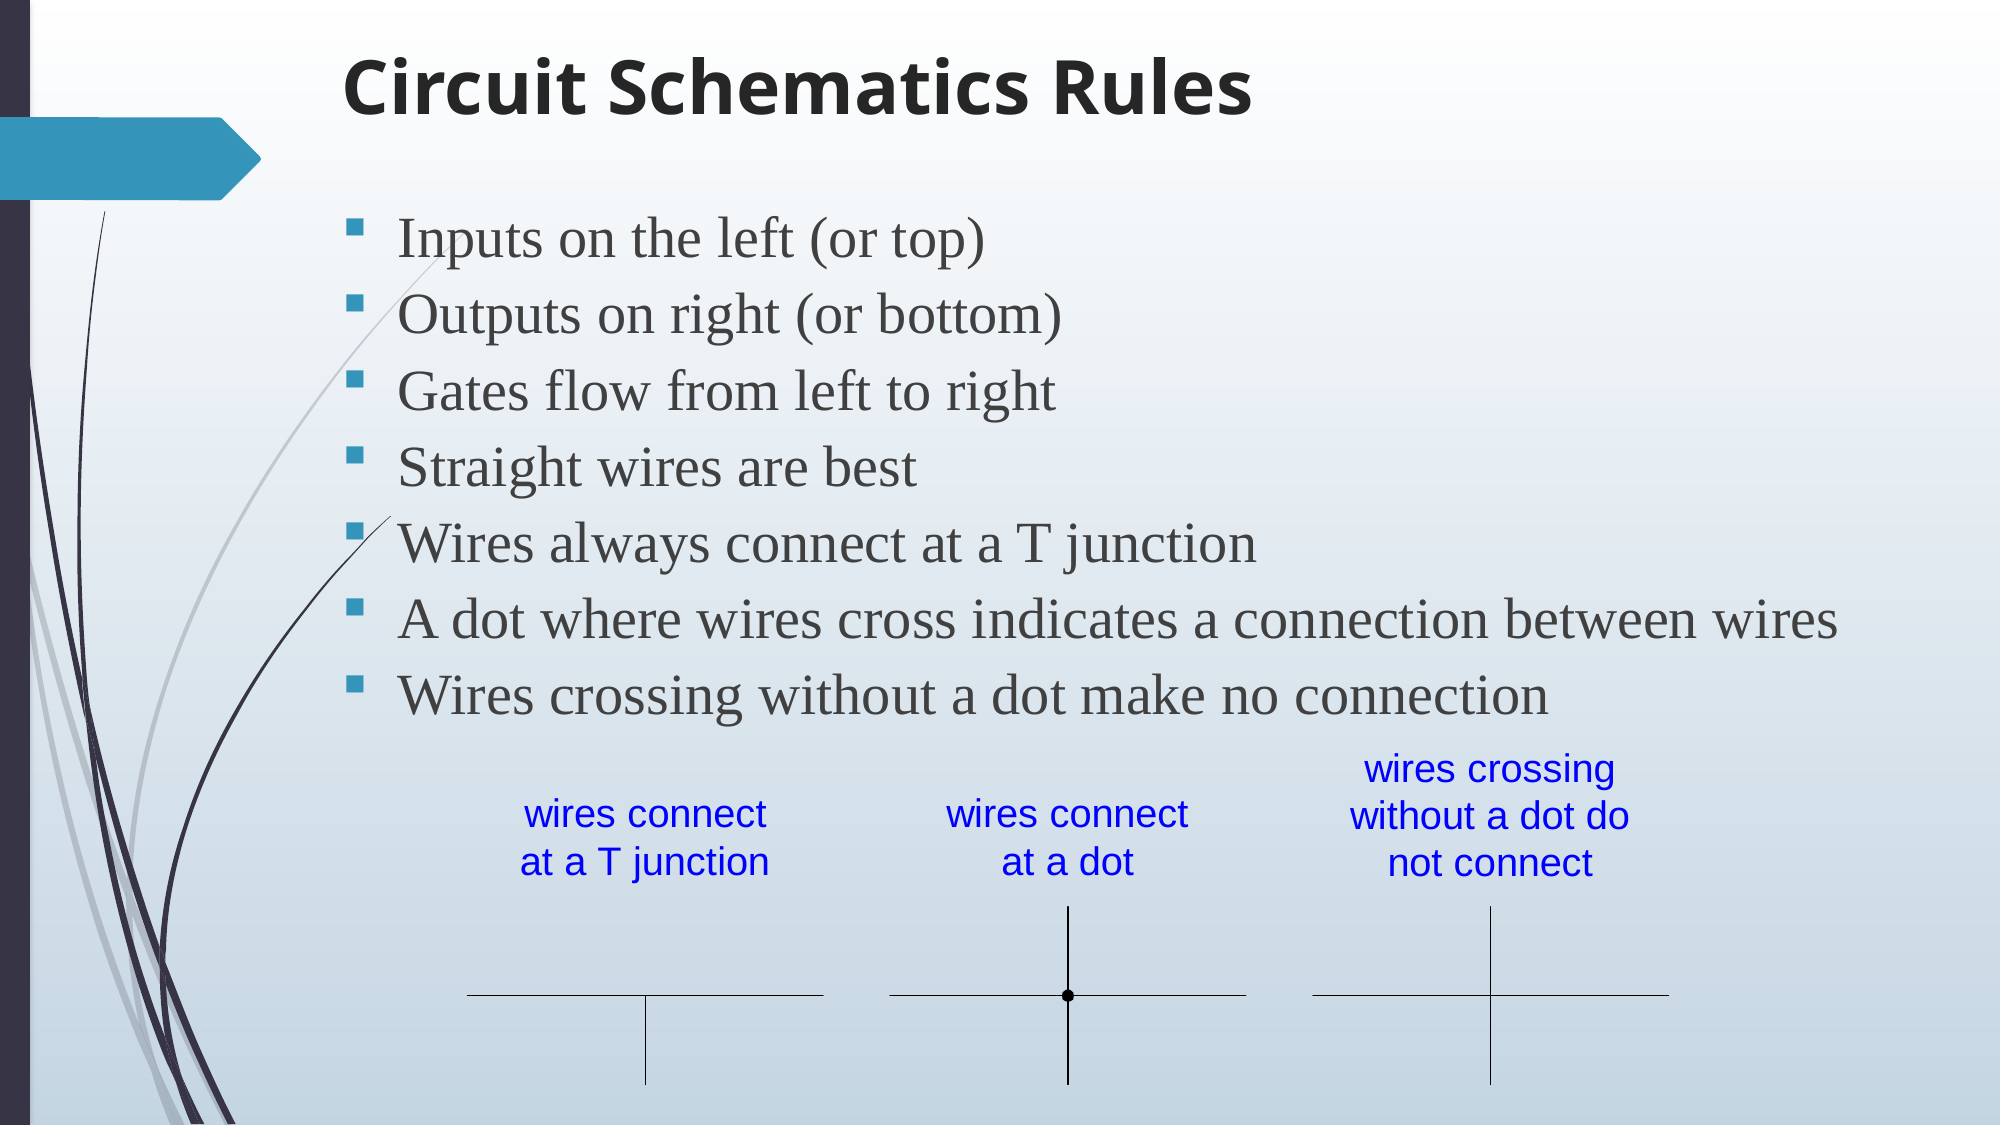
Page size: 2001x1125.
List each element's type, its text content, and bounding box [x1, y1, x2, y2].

title Circuit Schematics Rules [326, 0, 1789, 169]
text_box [460, 734, 1674, 1092]
text_box Inputs on the left (or top) Outputs on right (or bottom) Gates flow from left to right Straight wires are best Wires always connect at a T junction A dot where wires cross indicates a connection between wires Wires crossing without a dot make no connection [326, 192, 1909, 1125]
